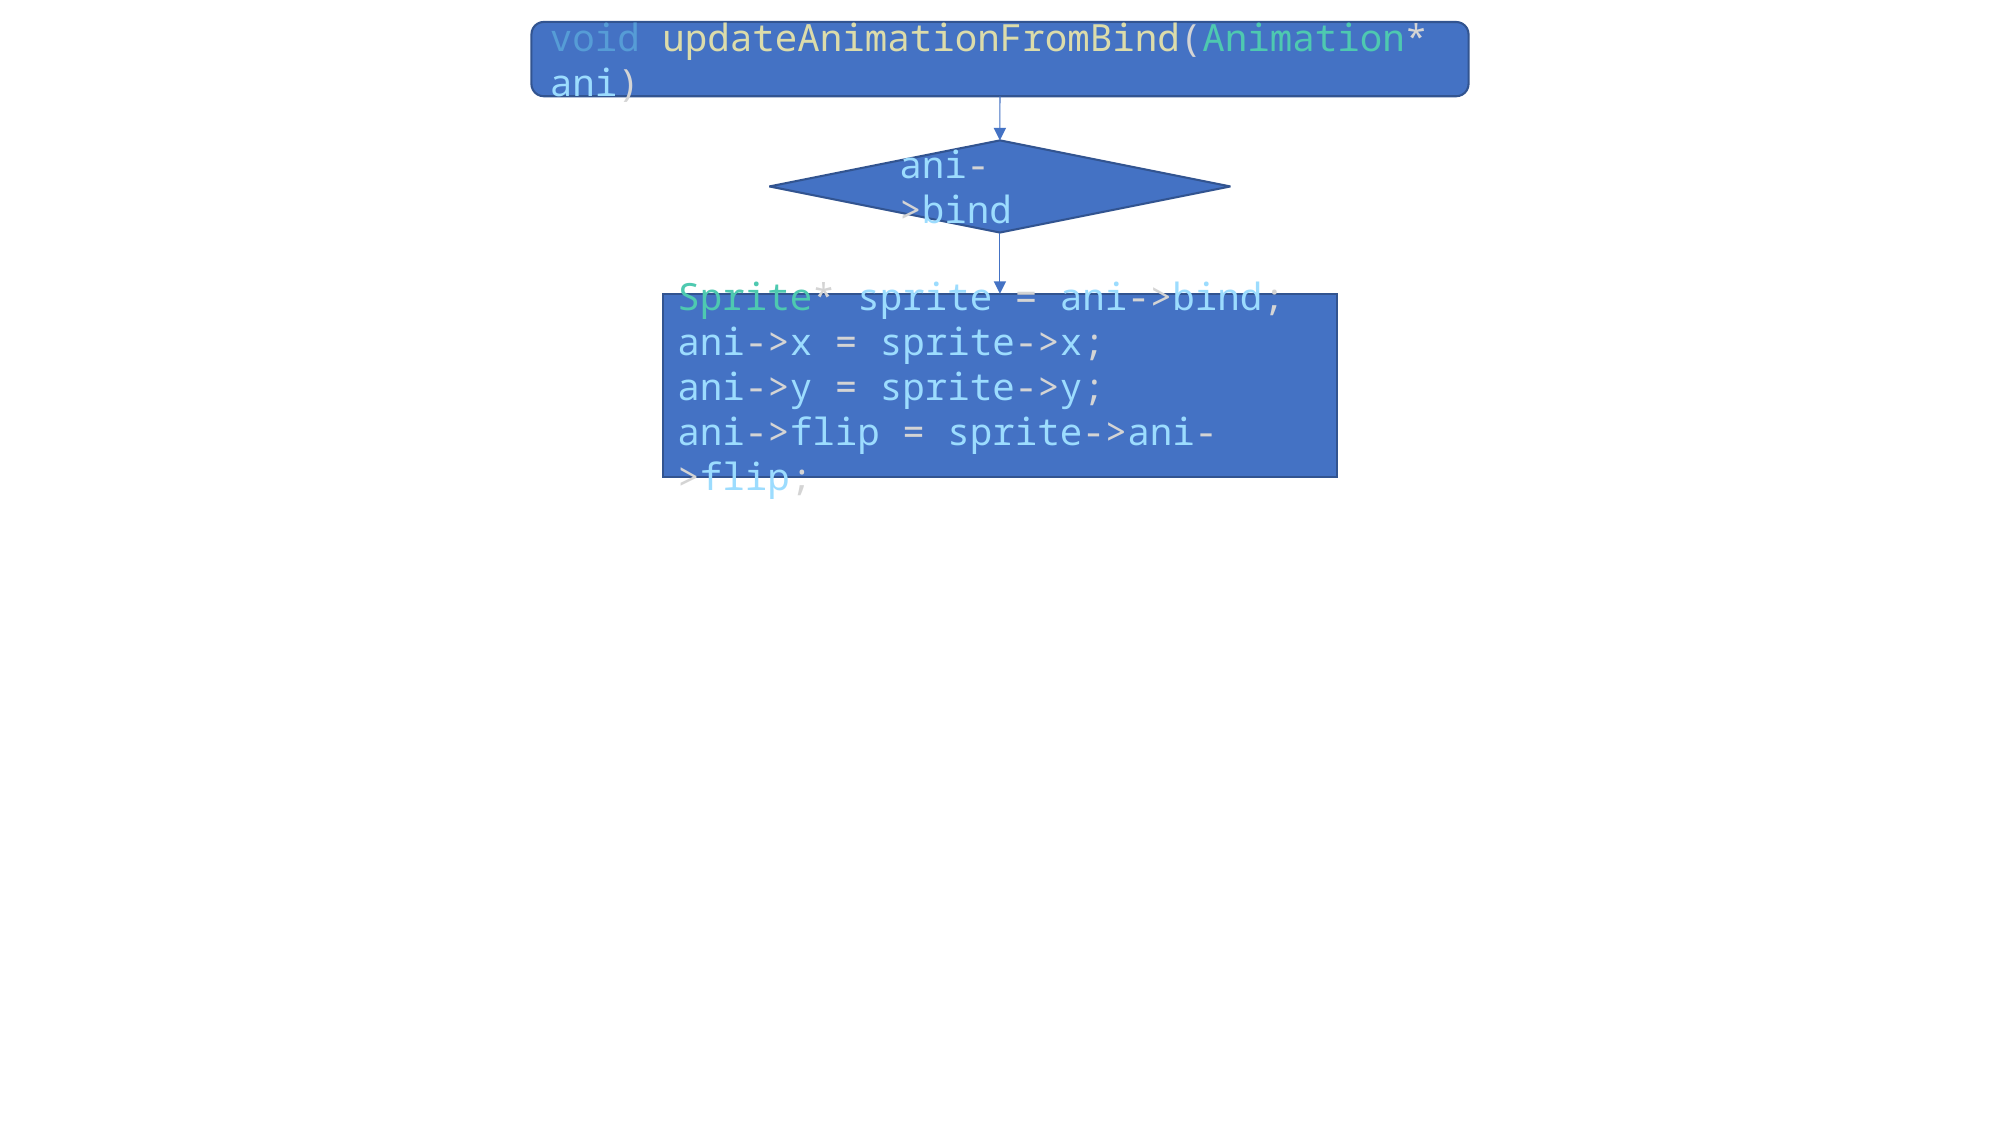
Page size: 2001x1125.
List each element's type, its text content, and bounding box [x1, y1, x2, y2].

text_box ani->bind [769, 139, 1231, 234]
text_box Sprite* sprite = ani->bind; ani->x = sprite->x; ani->y = sprite->y; ani->flip = sprite->ani->flip; [662, 293, 1338, 478]
text_box void updateAnimationFromBind(Animation* ani) [530, 20, 1470, 98]
